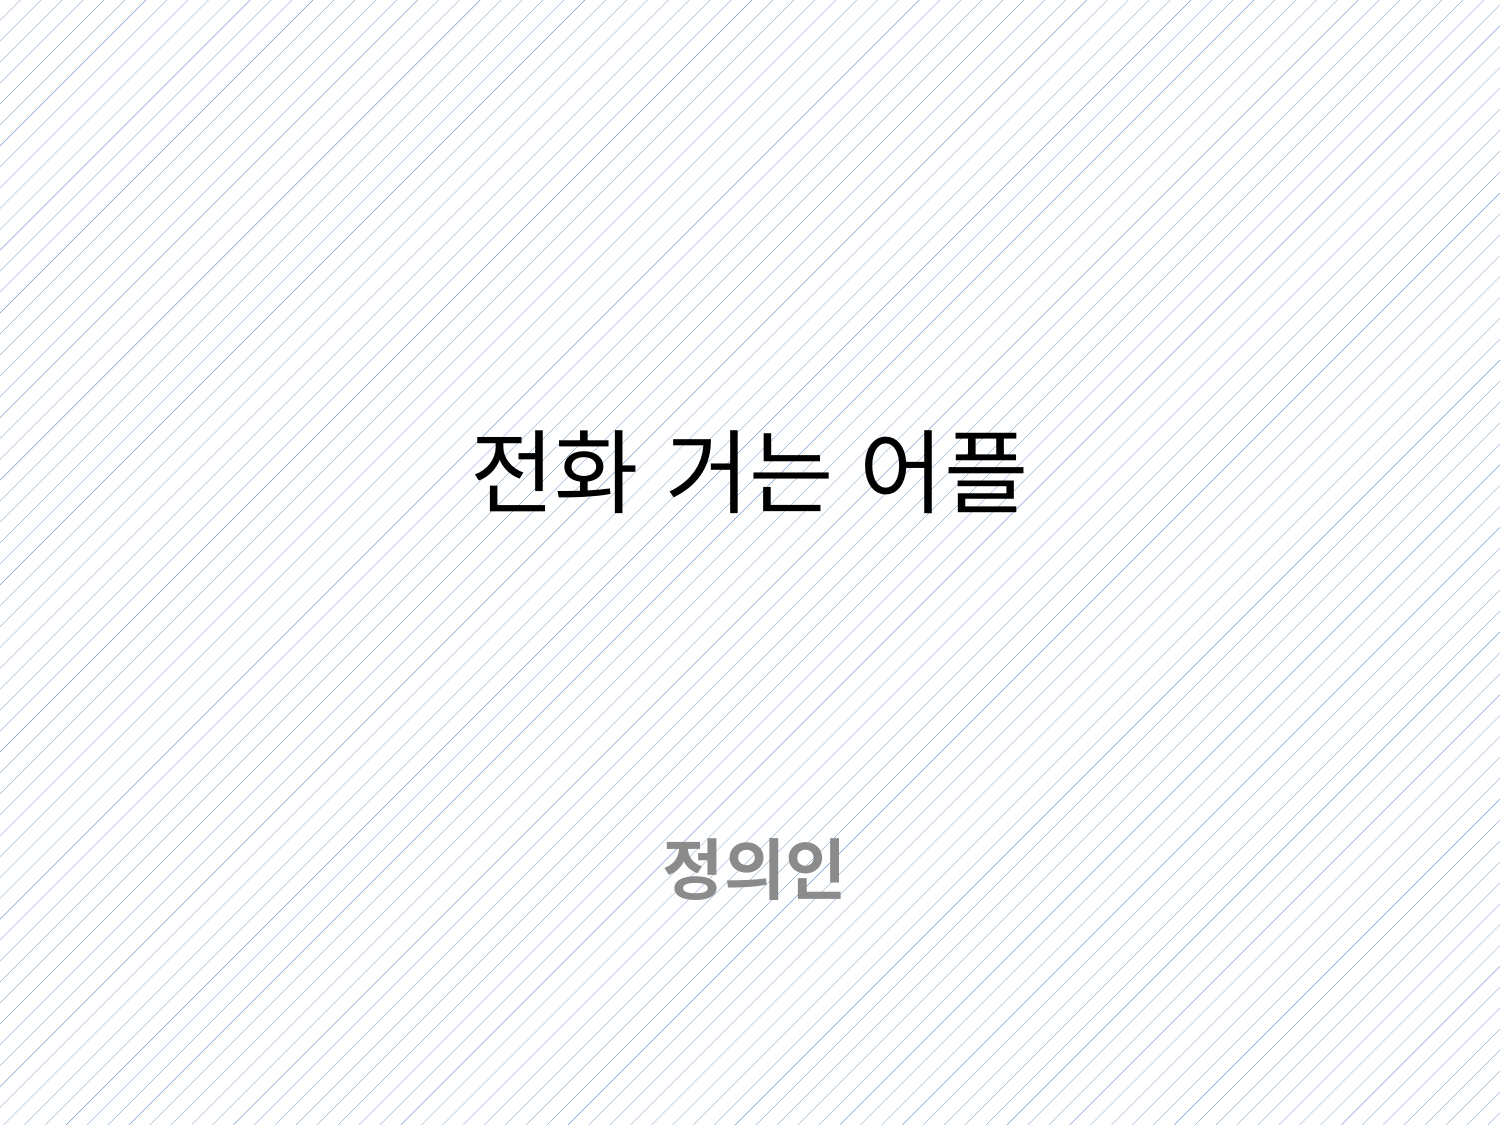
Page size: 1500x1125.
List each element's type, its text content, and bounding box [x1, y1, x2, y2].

title 전화 거는 어플 [112, 349, 1388, 591]
subtitle 정의인 [230, 633, 1281, 921]
